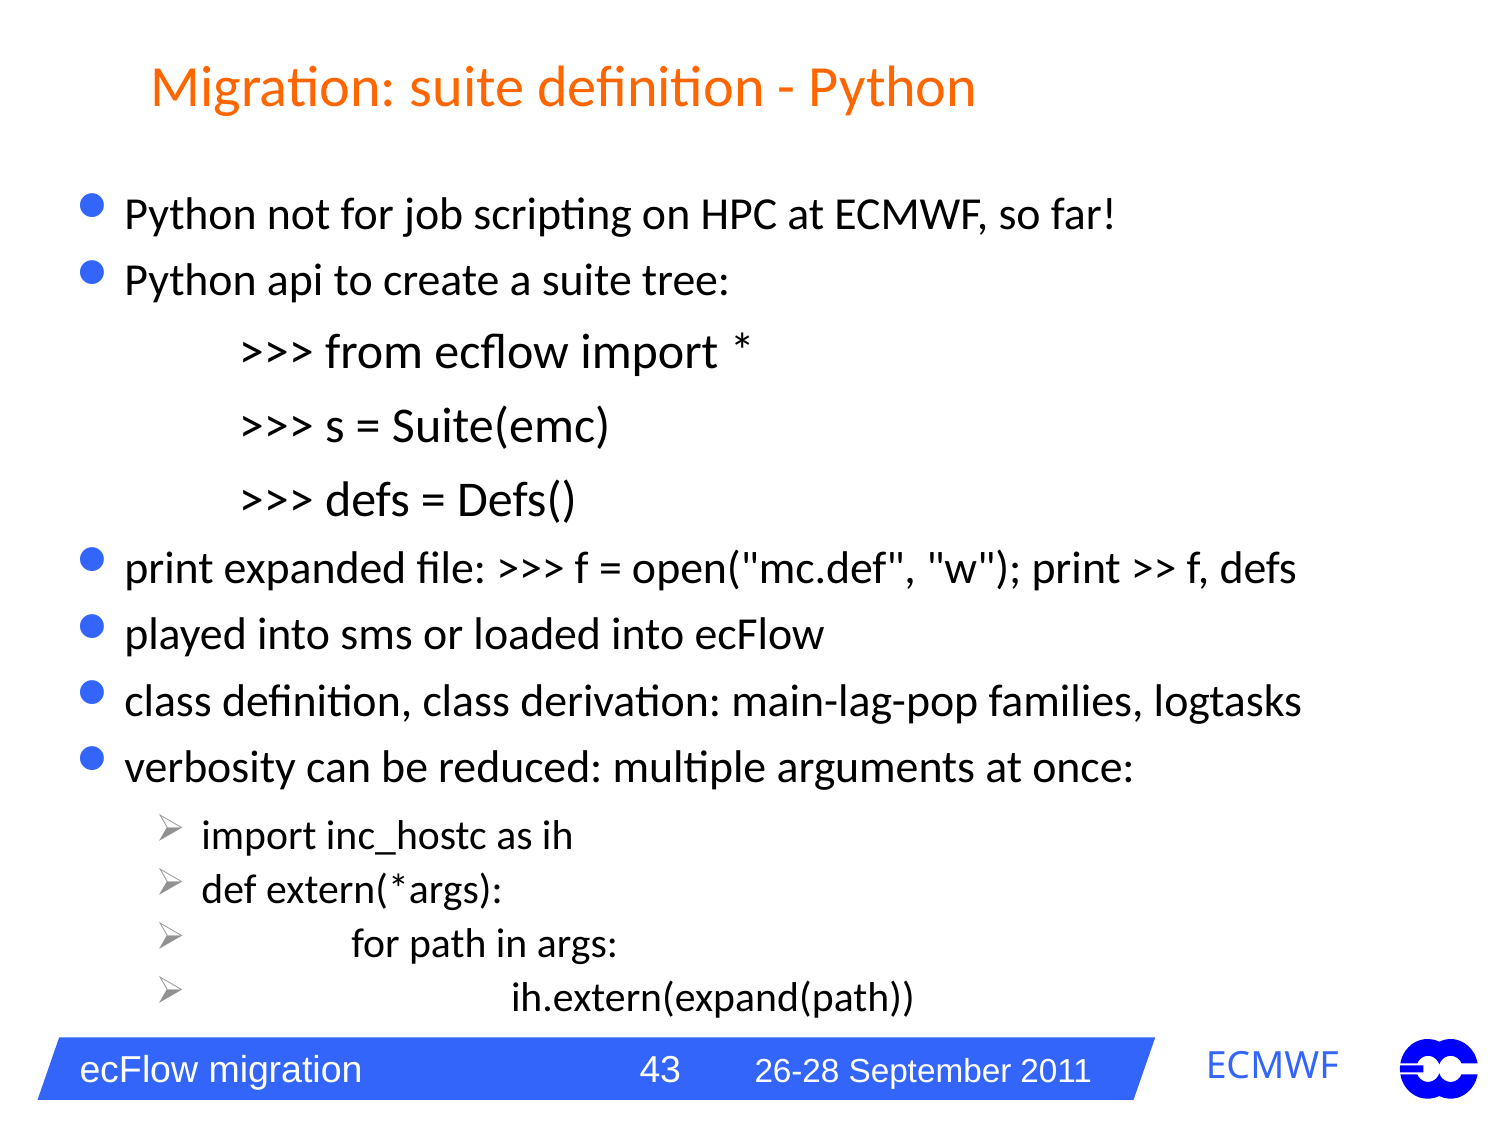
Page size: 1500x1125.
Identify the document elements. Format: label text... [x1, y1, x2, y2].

title Migration: suite definition - Python [135, 14, 1411, 162]
list Python not for job scripting on HPC at ECMWF, so far! Python api to create a suite tree: >>> from ecflow import * >>> s = Suite(emc) >>> defs = Defs() print expanded file: >>> f = open("mc.def", "w"); print >> f, defs played into sms or loaded into ecFlow class definition, class derivation: main-lag-pop families, logtasks verbosity can be reduced: multiple arguments at once: import inc_hostc as ih def extern(*args): for path in args: ih.extern(expand(path)) [76, 184, 1427, 1022]
